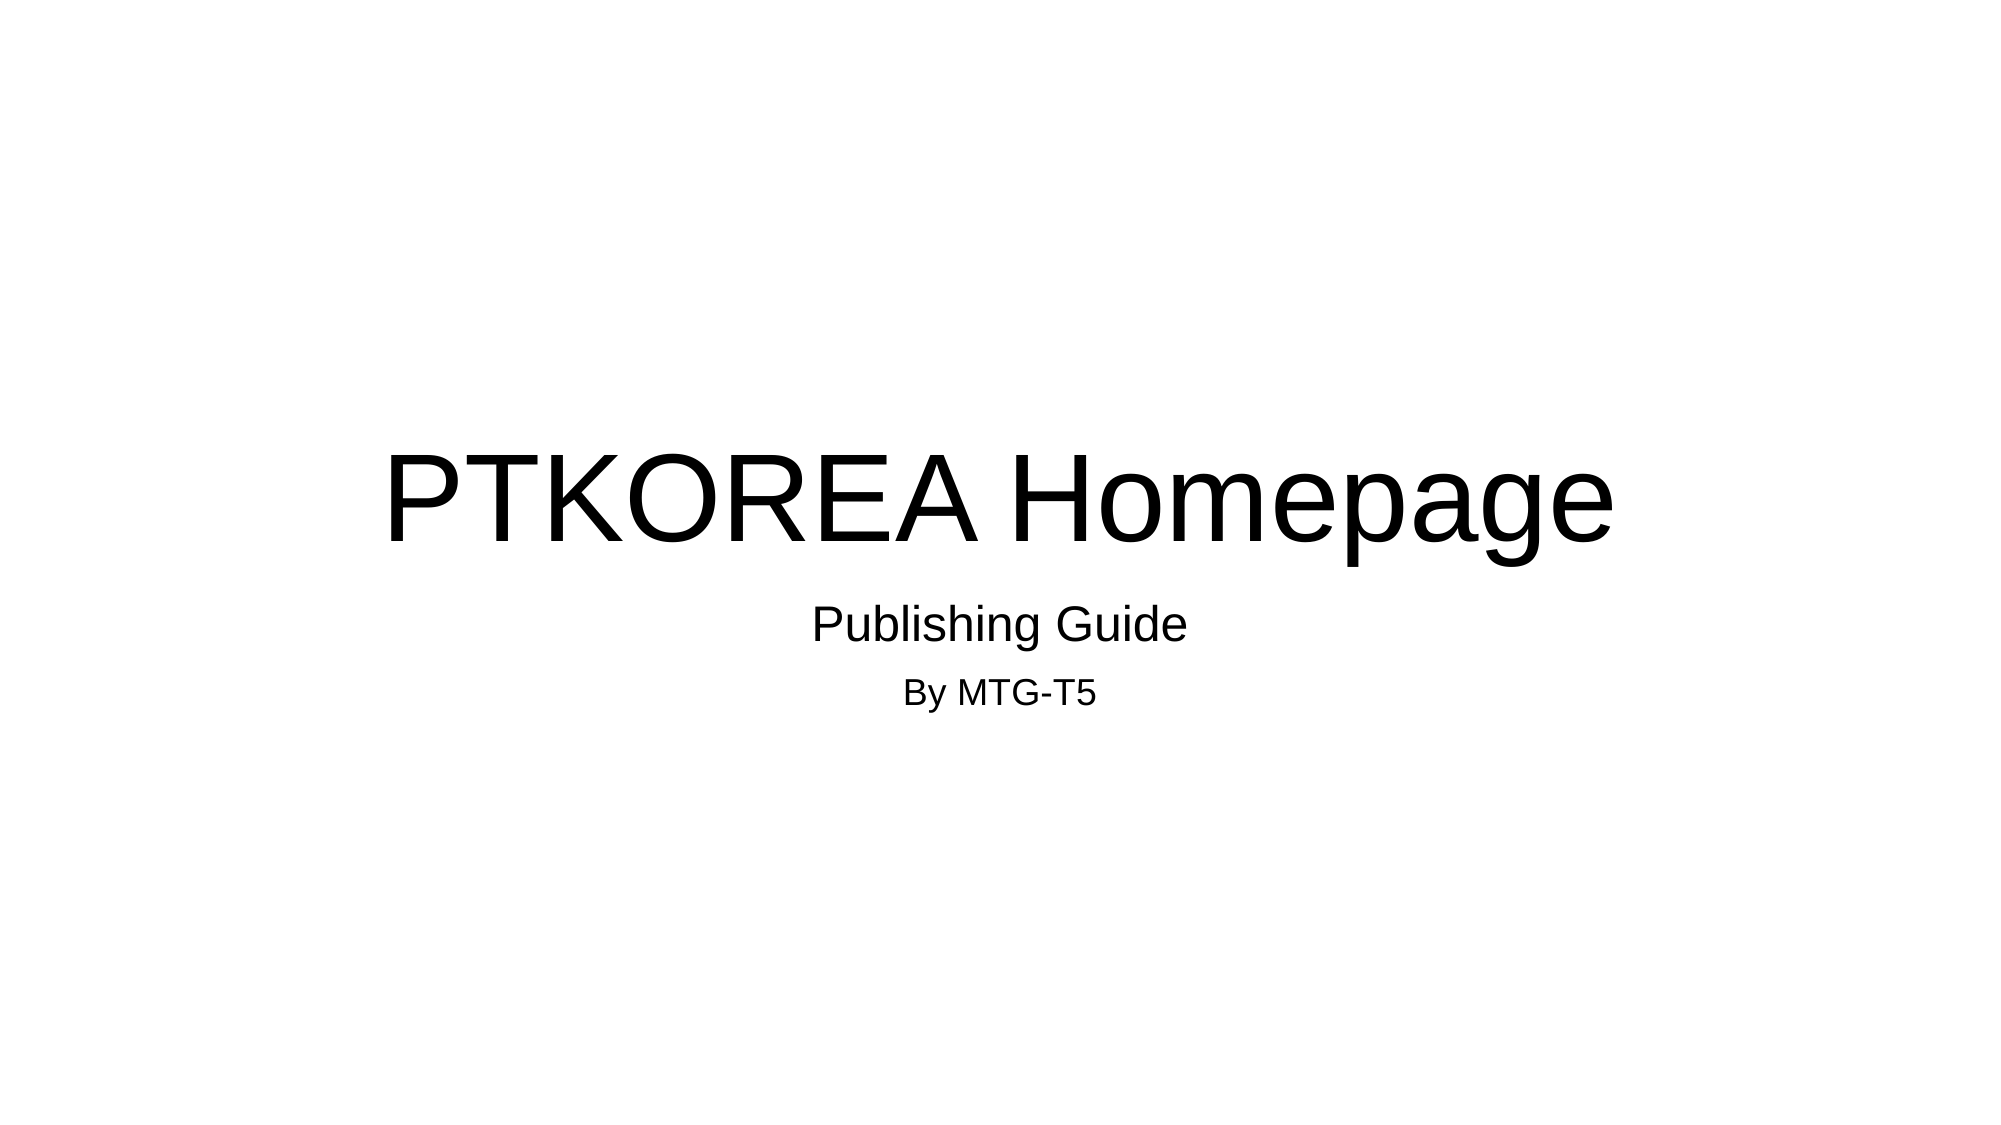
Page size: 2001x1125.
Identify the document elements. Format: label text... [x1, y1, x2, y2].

subtitle Publishing Guide By MTG-T5 [249, 590, 1750, 863]
title PTKOREA Homepage [249, 184, 1750, 576]
